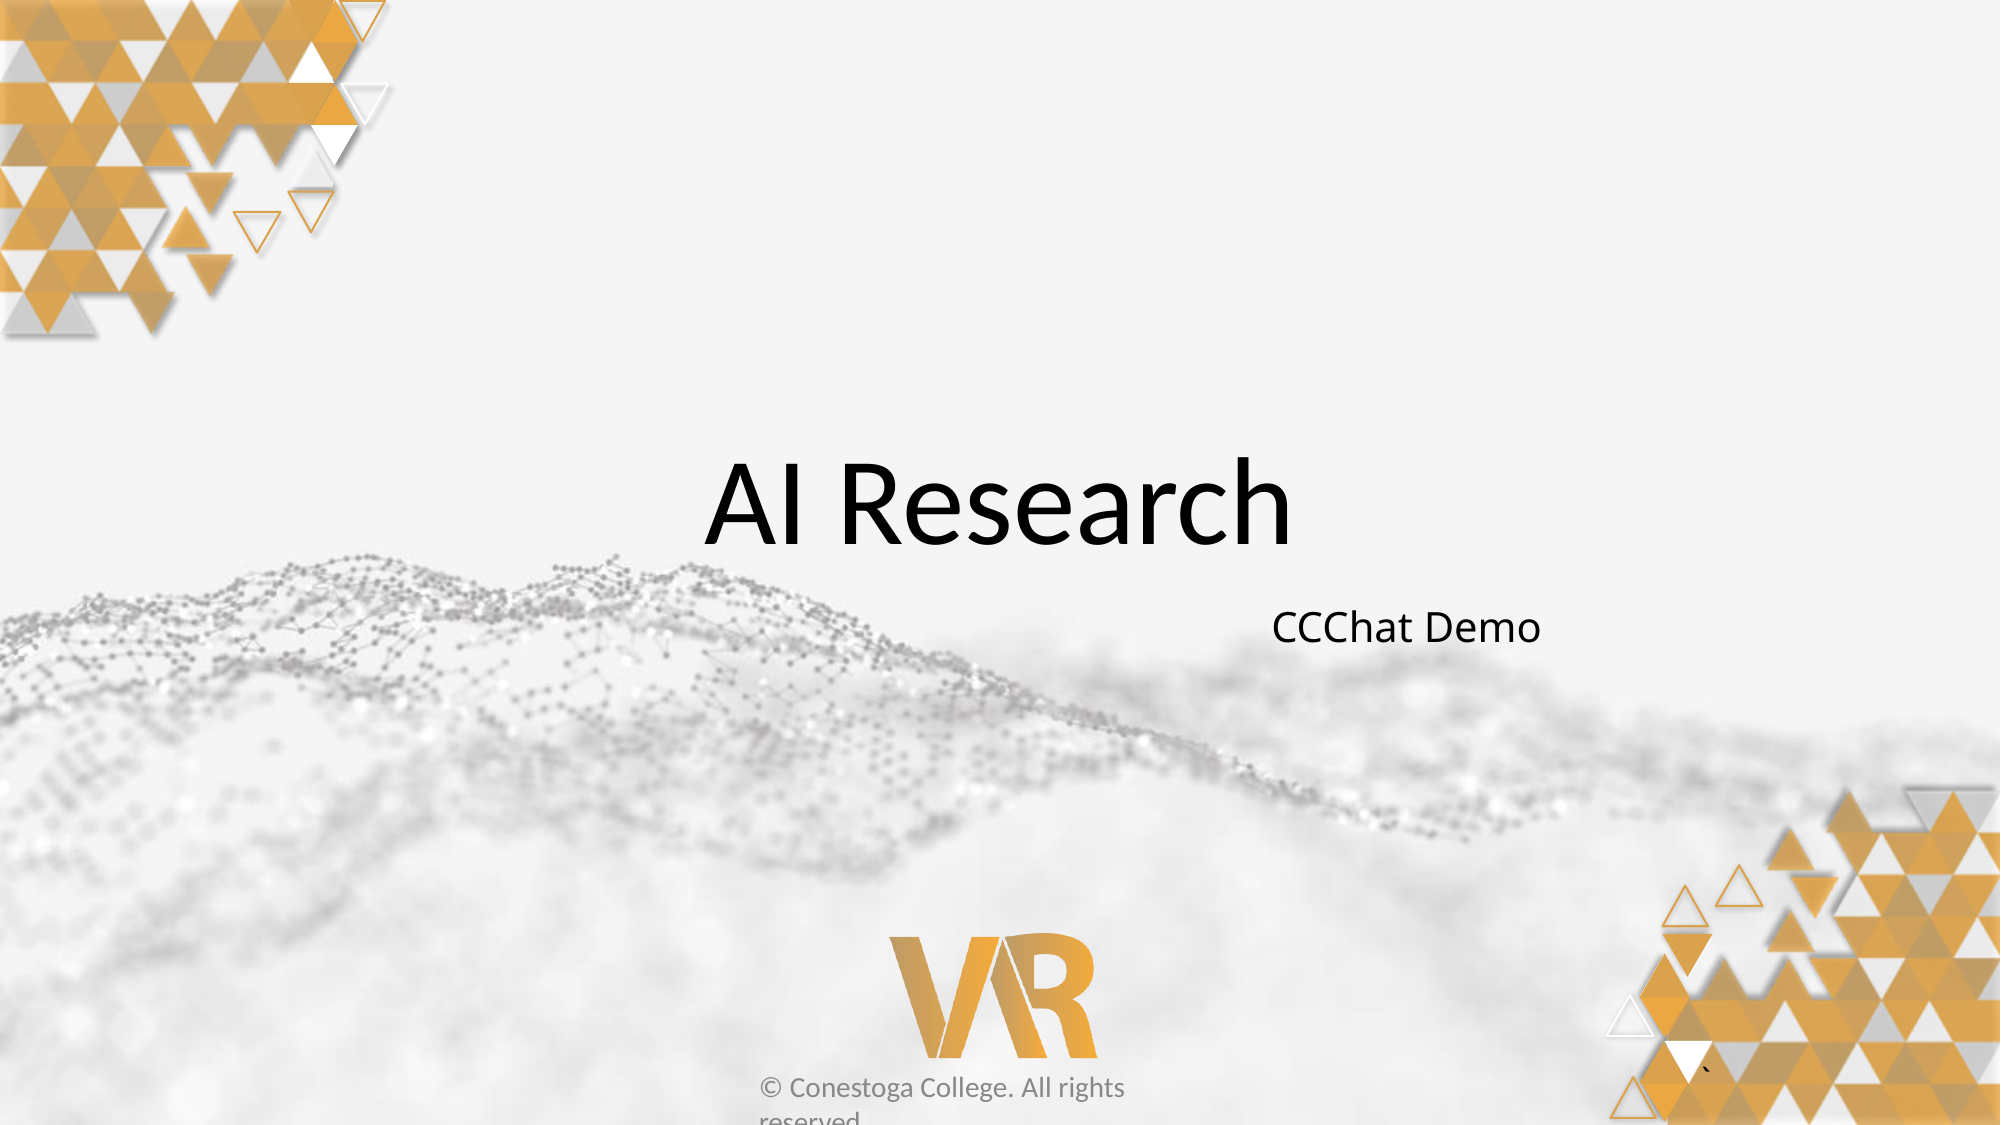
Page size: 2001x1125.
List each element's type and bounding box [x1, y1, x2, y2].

text_box [1596, 515, 2000, 1125]
text_box [0, 0, 404, 610]
picture [0, 0, 2000, 1125]
